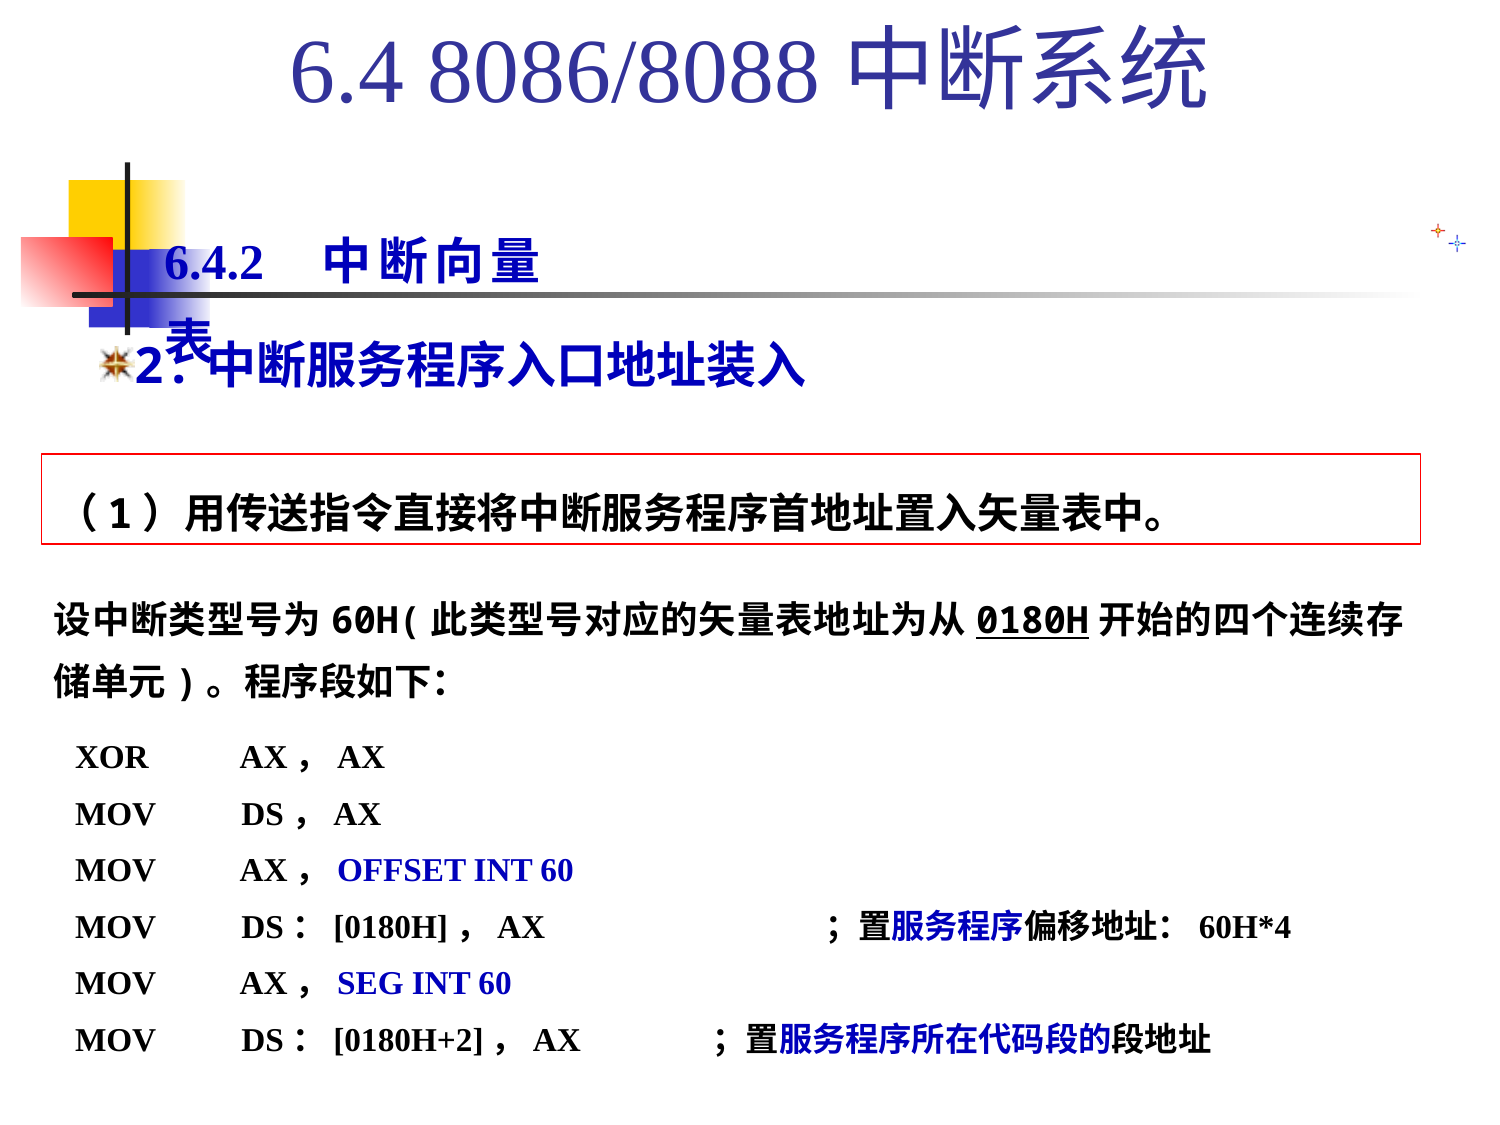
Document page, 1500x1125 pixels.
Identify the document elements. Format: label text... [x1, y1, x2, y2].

text_box 6.4 8086/8088中断系统 [0, 0, 1500, 132]
picture [99, 346, 135, 382]
picture [1420, 219, 1471, 270]
text_box 2.中断服务程序入口地址装入 [84, 333, 821, 402]
text_box XOR AX，AX MOV DS，AX MOV AX，OFFSET INT 60 MOV DS：[0180H]，AX ；置服务程序偏移地址：60H*4 MOV AX，SEG INT 60 MOV DS：[0180H+2]，AX ；置服务程序所在代码段的段地址 [60, 727, 1481, 1066]
text_box 6.4.2 中断向量表 [149, 201, 556, 298]
text_box 设中断类型号为60H(此类型号对应的矢量表地址为从0180H开始的四个连续存储单元)。程序段如下： [39, 571, 1419, 711]
text_box （1）用传送指令直接将中断服务程序首地址置入矢量表中。 [41, 454, 1421, 544]
